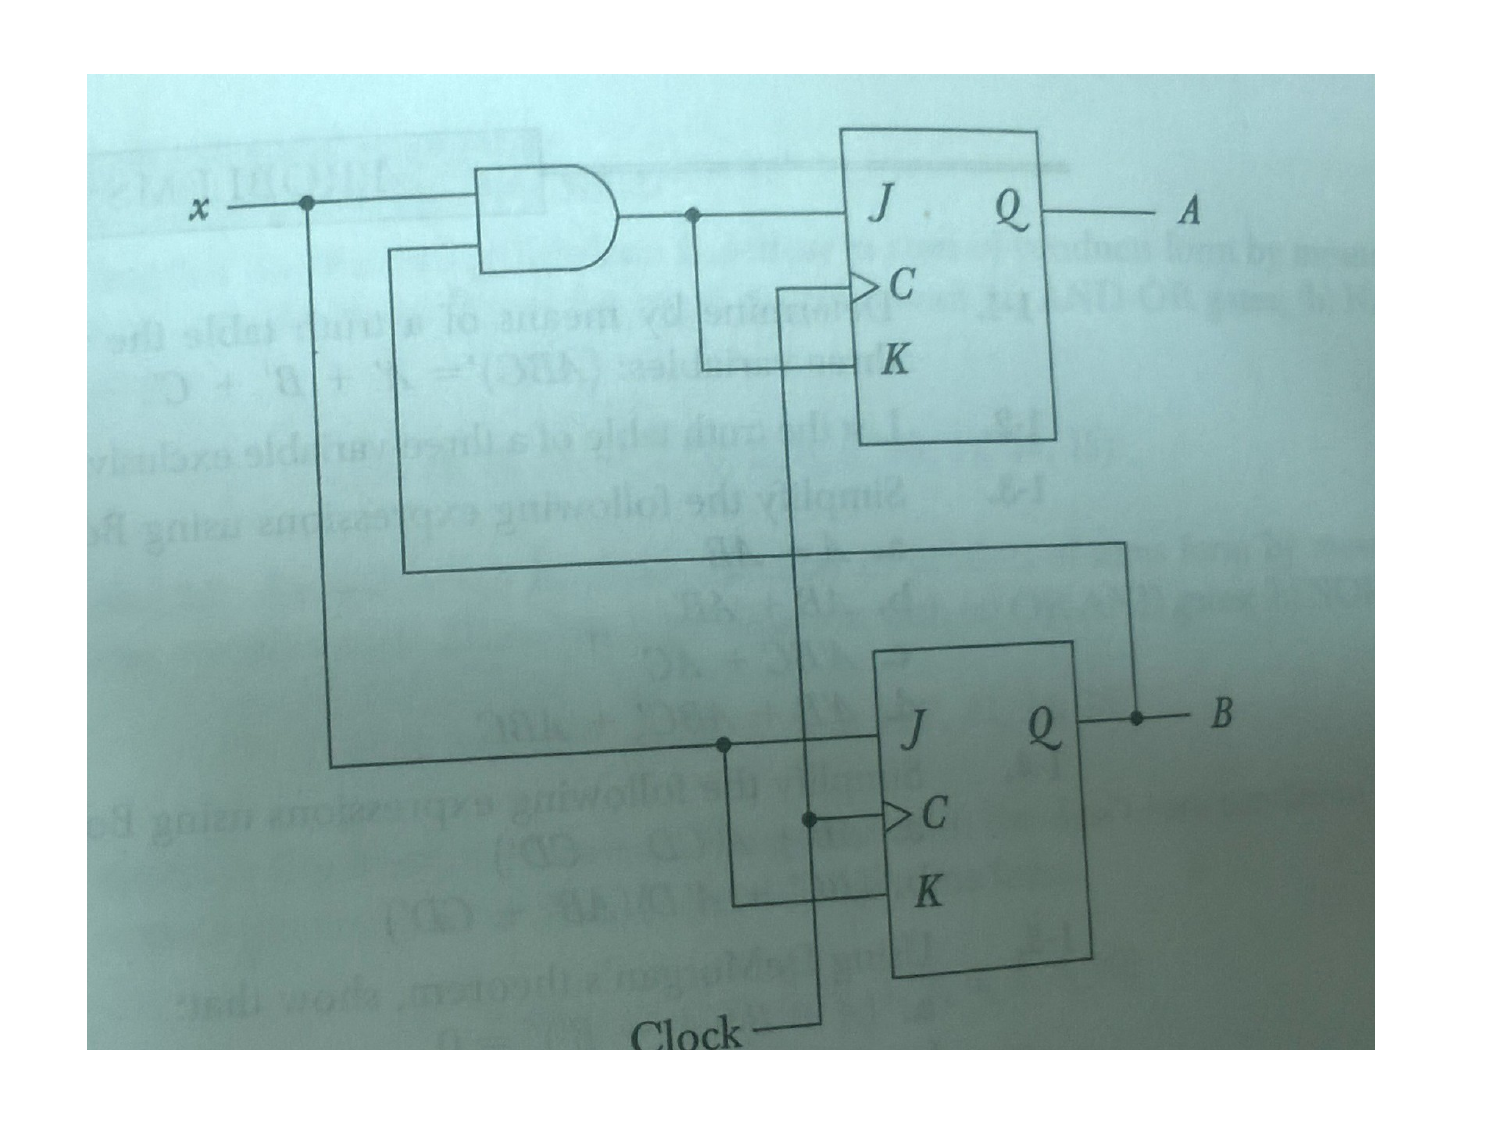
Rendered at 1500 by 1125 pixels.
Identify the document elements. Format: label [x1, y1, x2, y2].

list [87, 74, 1376, 1051]
